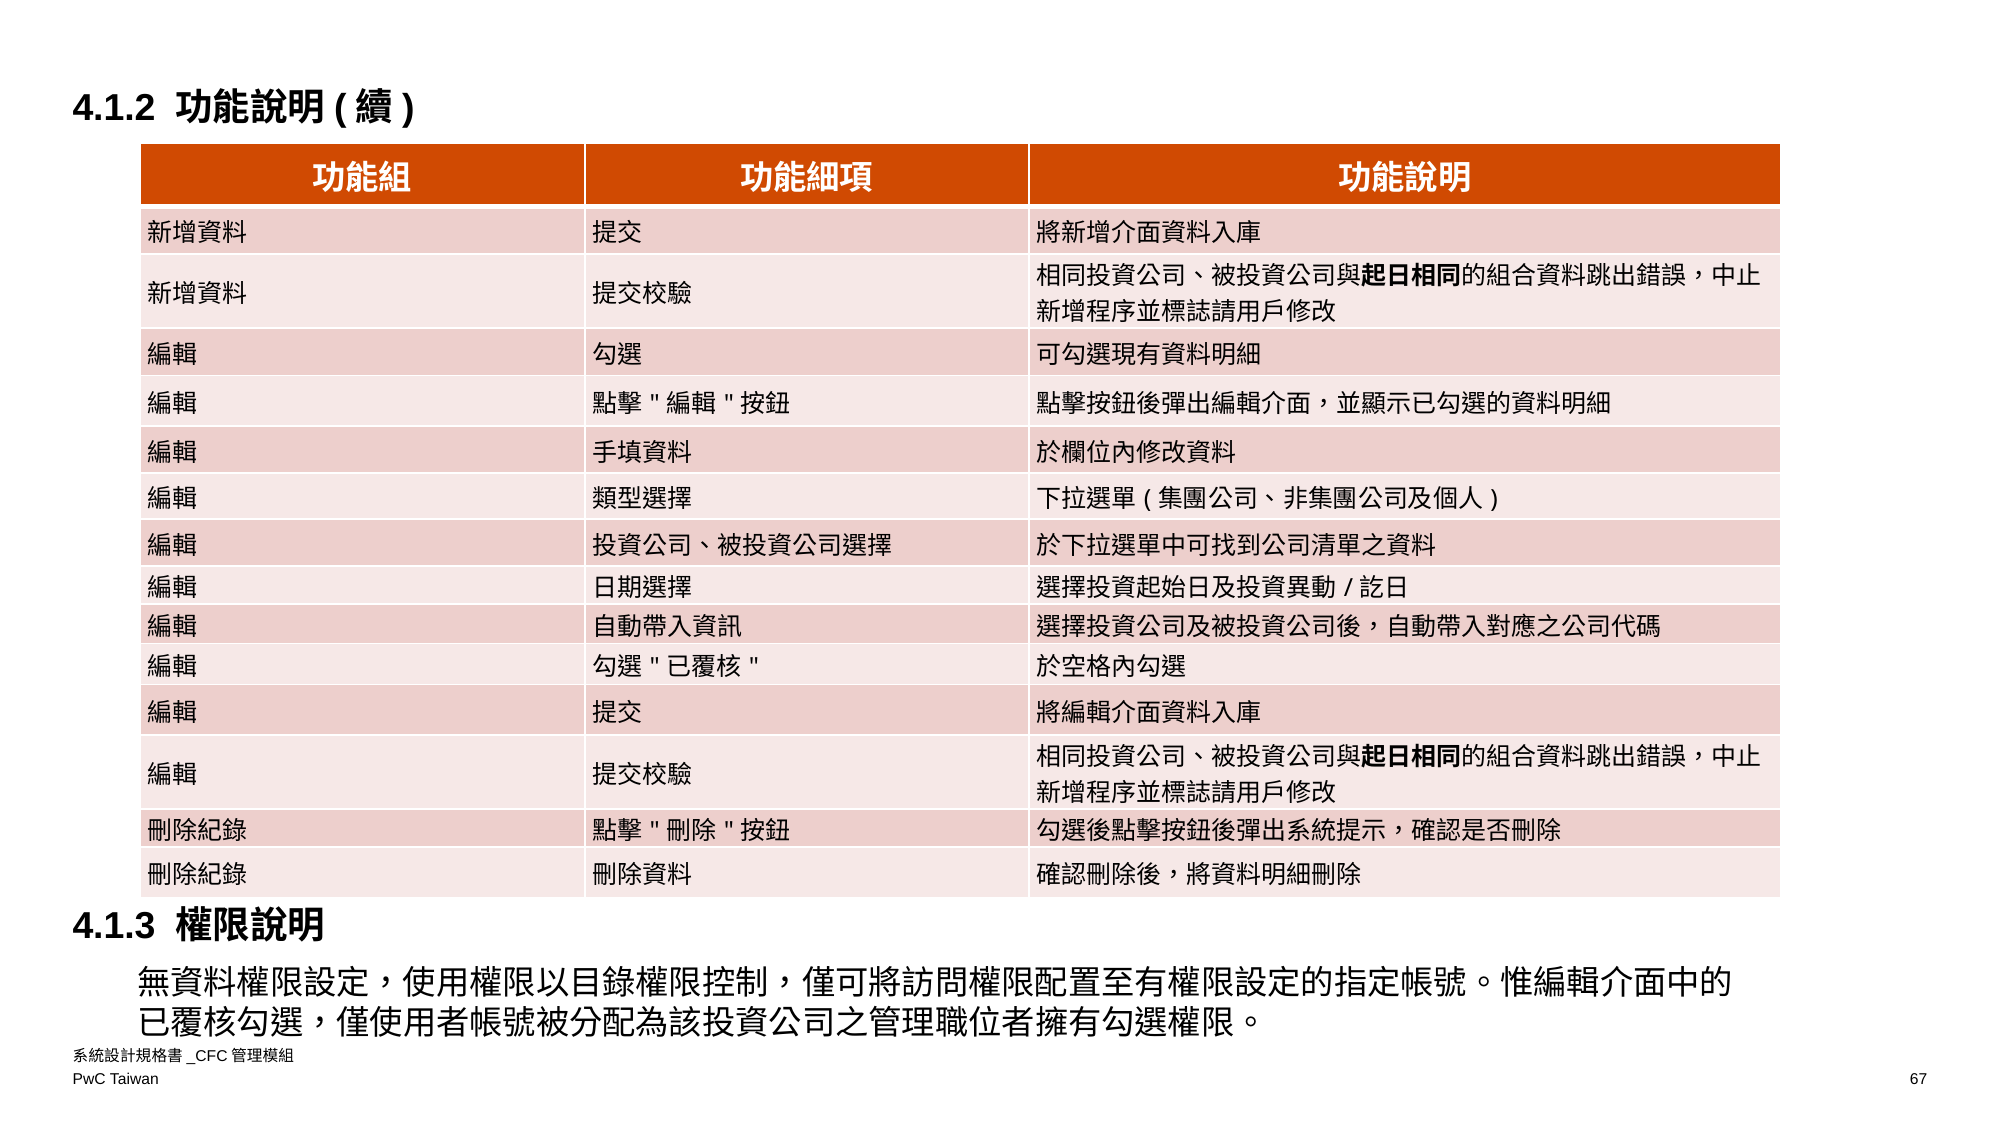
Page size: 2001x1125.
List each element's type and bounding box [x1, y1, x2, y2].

table_cell [586, 644, 1028, 684]
footer [72, 1042, 971, 1065]
table_cell [1030, 329, 1780, 375]
table_cell [141, 255, 584, 327]
table_cell [586, 329, 1028, 375]
table_cell [1030, 644, 1780, 684]
table_cell [586, 810, 1028, 846]
table_header [141, 144, 584, 204]
table_header [586, 144, 1028, 204]
table_cell [586, 736, 1028, 808]
text_box [72, 82, 670, 128]
table_cell [141, 474, 584, 518]
table_cell [586, 209, 1028, 253]
table_cell [1030, 736, 1780, 808]
table_cell [141, 810, 584, 846]
table_cell [141, 329, 584, 375]
table_cell [141, 520, 584, 565]
table_cell [1030, 427, 1780, 472]
table_cell [1030, 255, 1780, 327]
table_cell [141, 209, 584, 253]
table_cell [586, 376, 1028, 425]
table_cell [1030, 209, 1780, 253]
table_cell [141, 685, 584, 734]
table_cell [1030, 520, 1780, 565]
table_cell [586, 567, 1028, 603]
table_cell [586, 255, 1028, 327]
table_cell [1030, 567, 1780, 603]
table_cell [1030, 848, 1780, 897]
table_cell [586, 474, 1028, 518]
table_cell [141, 376, 584, 425]
table_cell [1030, 376, 1780, 425]
table_cell [1030, 810, 1780, 846]
table_cell [141, 848, 584, 897]
table_cell [1030, 605, 1780, 643]
table_cell [586, 427, 1028, 472]
table_header [1030, 144, 1780, 204]
table_cell [141, 605, 584, 643]
text_box [72, 901, 670, 947]
table_cell [141, 427, 584, 472]
table_cell [141, 736, 584, 808]
table_cell [1030, 474, 1780, 518]
table_cell [586, 848, 1028, 897]
table_cell [141, 567, 584, 603]
table_cell [586, 605, 1028, 643]
table_cell [586, 520, 1028, 565]
table_cell [1030, 685, 1780, 734]
slide_number [1637, 1065, 1928, 1088]
text_box [137, 961, 1767, 1042]
table_cell [141, 644, 584, 684]
table_cell [586, 685, 1028, 734]
